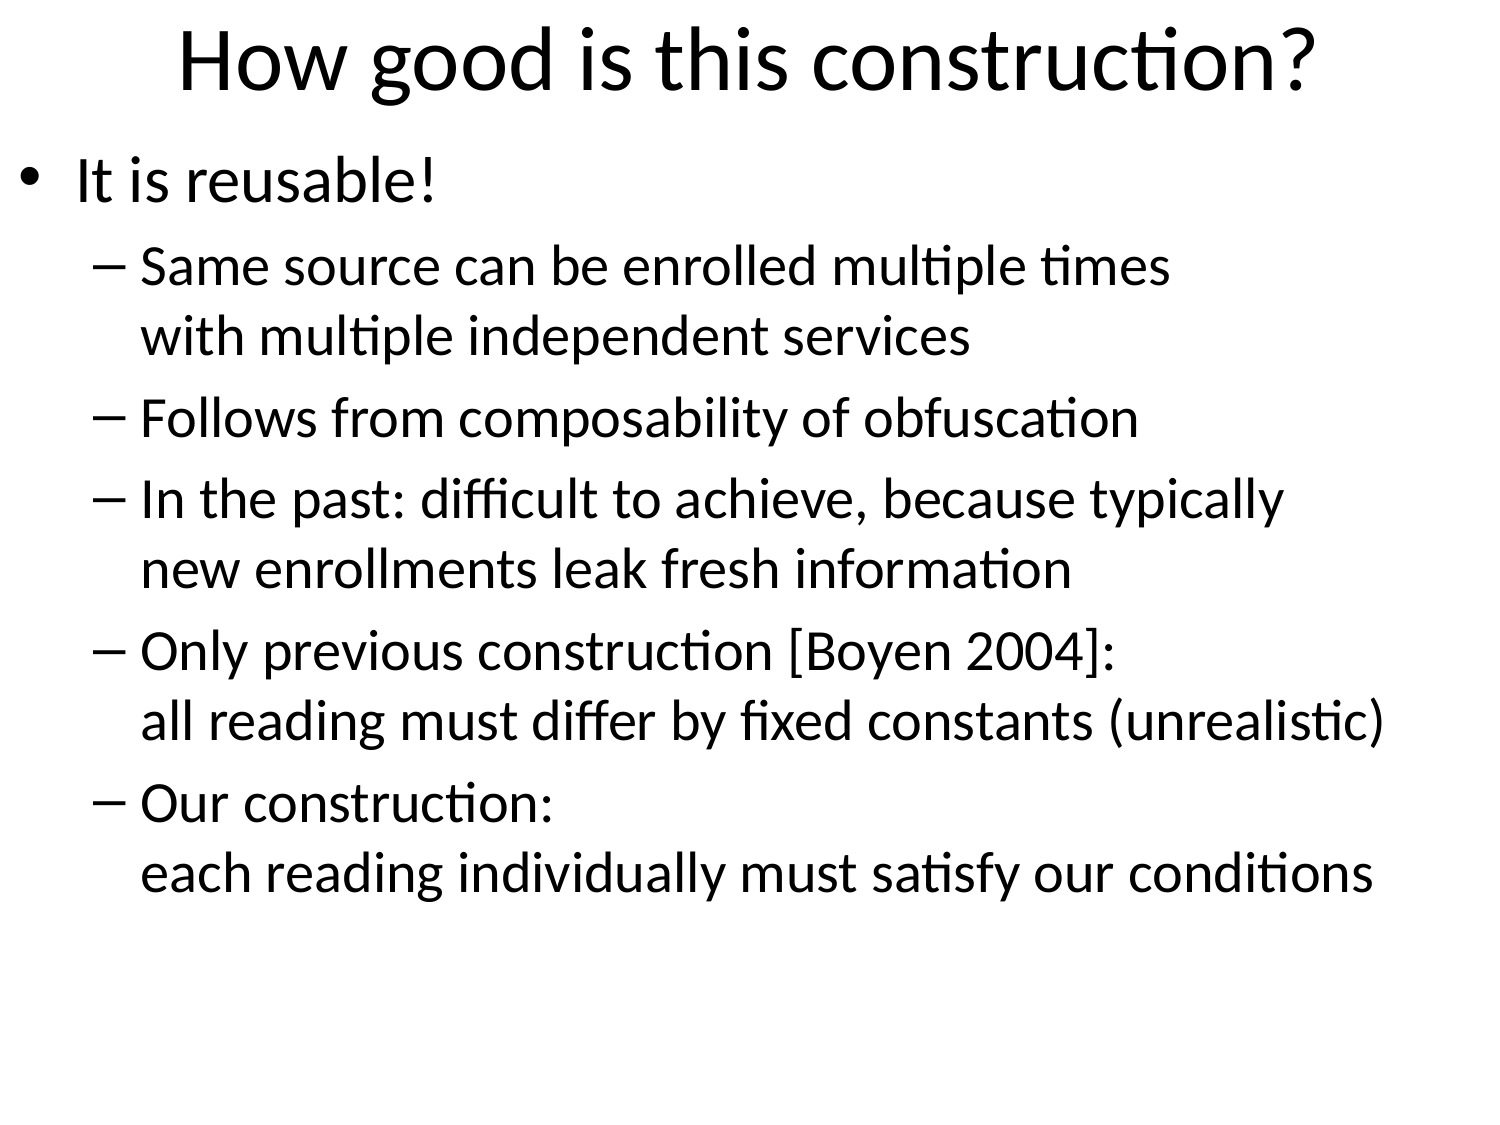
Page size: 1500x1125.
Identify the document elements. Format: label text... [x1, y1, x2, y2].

list It is reusable! Same source can be enrolled multiple times with multiple independent services Follows from composability of obfuscation In the past: difficult to achieve, because typically new enrollments leak fresh information Only previous construction [Boyen 2004]: all reading must differ by fixed constants (unrealistic) Our construction: each reading individually must satisfy our conditions [3, 128, 1500, 475]
title How good is this construction? [75, 0, 1425, 128]
